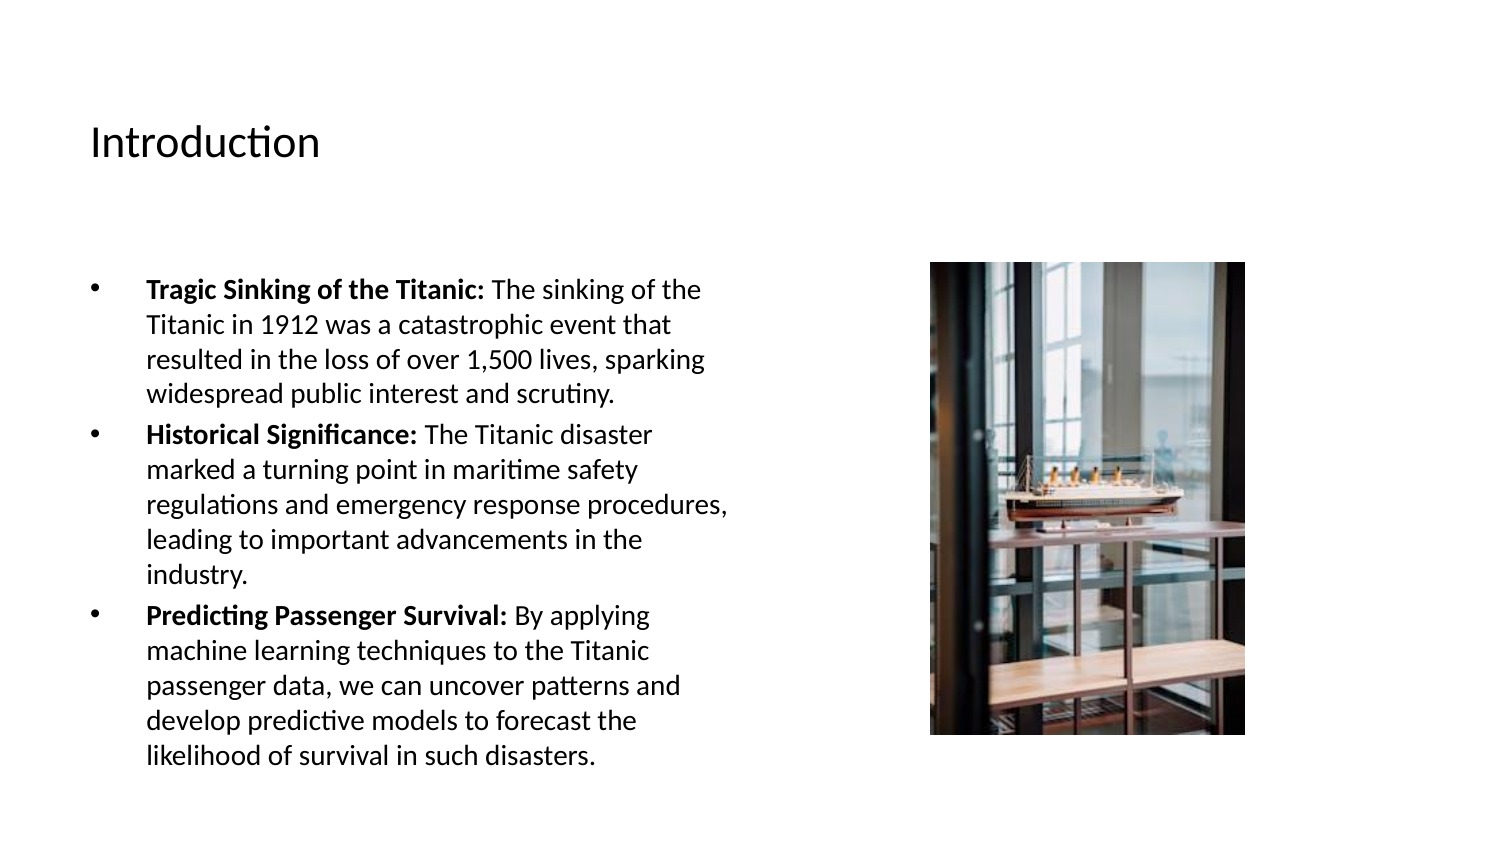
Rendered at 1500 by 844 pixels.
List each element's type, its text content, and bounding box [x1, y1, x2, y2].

title Introduction [75, 45, 1425, 233]
list Tragic Sinking of the Titanic: The sinking of the Titanic in 1912 was a catastrophic event that resulted in the loss of over 1,500 lives, sparking widespread public interest and scrutiny. Historical Significance: The Titanic disaster marked a turning point in maritime safety regulations and emergency response procedures, leading to important advancements in the industry. Predicting Passenger Survival: By applying machine learning techniques to the Titanic passenger data, we can uncover patterns and develop predictive models to forecast the likelihood of survival in such disasters. [75, 262, 750, 844]
picture [929, 262, 1245, 736]
